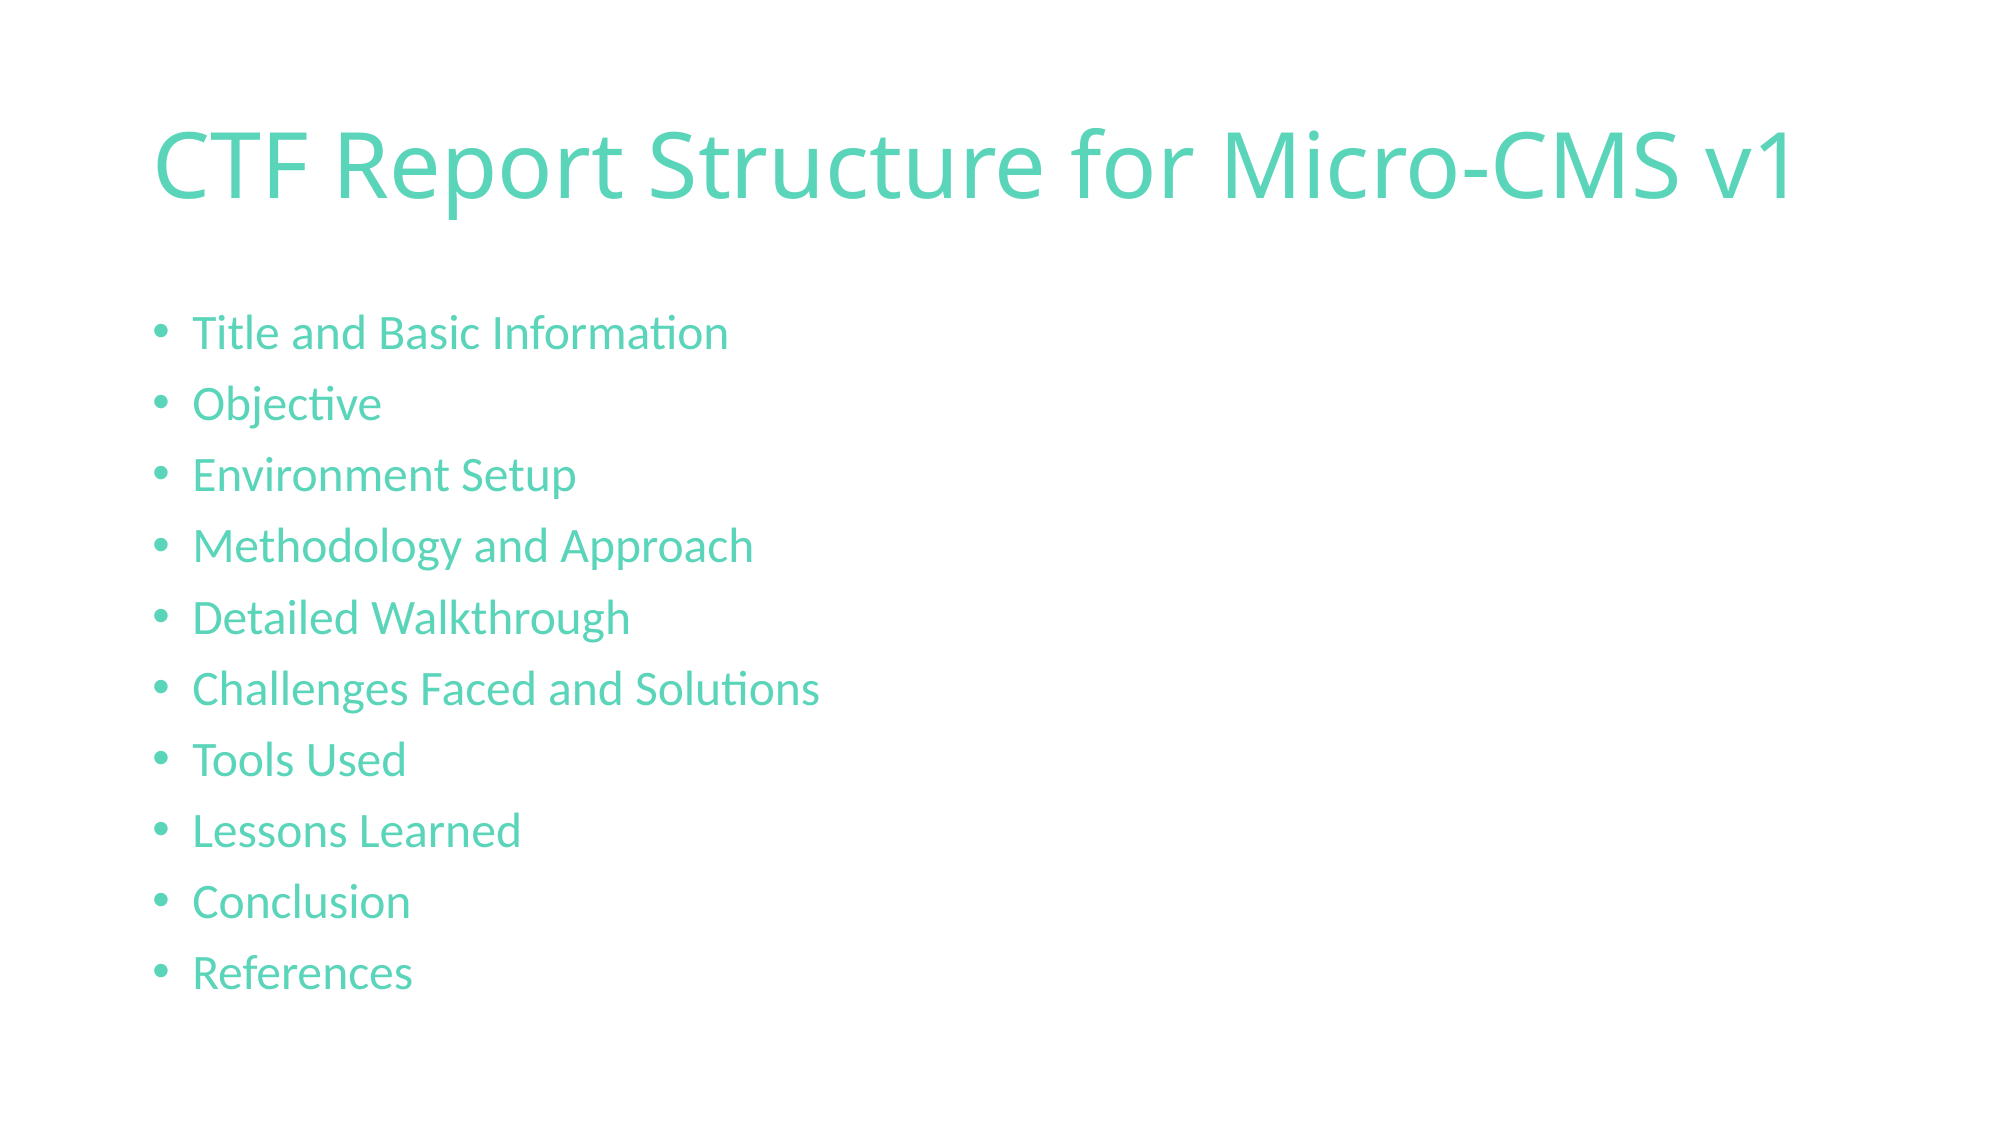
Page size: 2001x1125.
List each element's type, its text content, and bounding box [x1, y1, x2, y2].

title CTF Report Structure for Micro-CMS v1 [137, 59, 1863, 278]
list Title and Basic Information Objective Environment Setup Methodology and Approach Detailed Walkthrough Challenges Faced and Solutions Tools Used Lessons Learned Conclusion References [137, 299, 1863, 1014]
